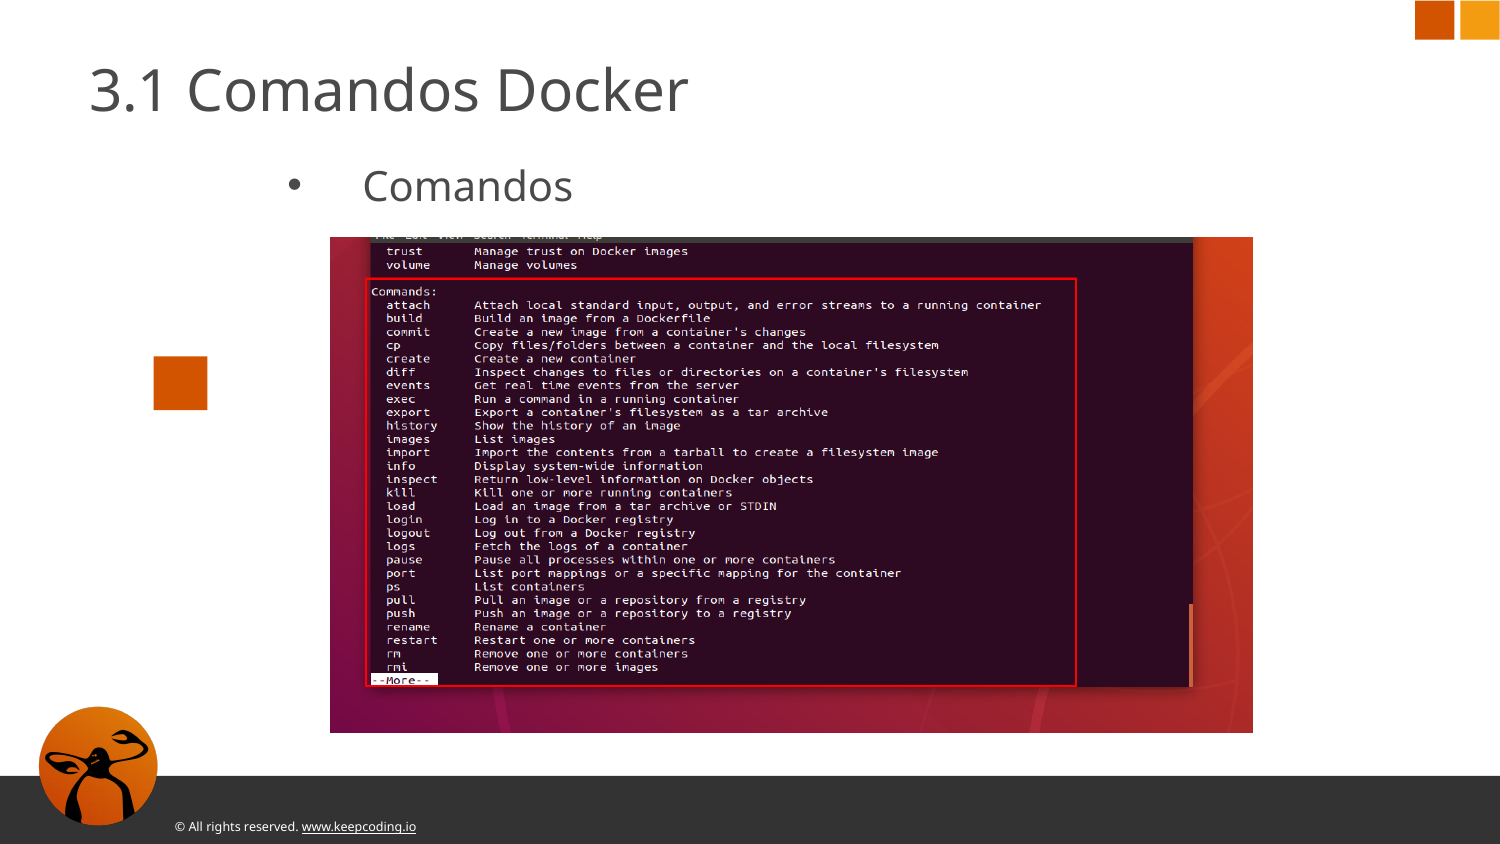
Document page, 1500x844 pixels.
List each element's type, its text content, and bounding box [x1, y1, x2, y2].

text_box Comandos [166, 150, 1318, 721]
picture [0, 673, 246, 844]
picture [330, 236, 1253, 733]
subtitle 3.1 Comandos Docker [43, 44, 1441, 175]
